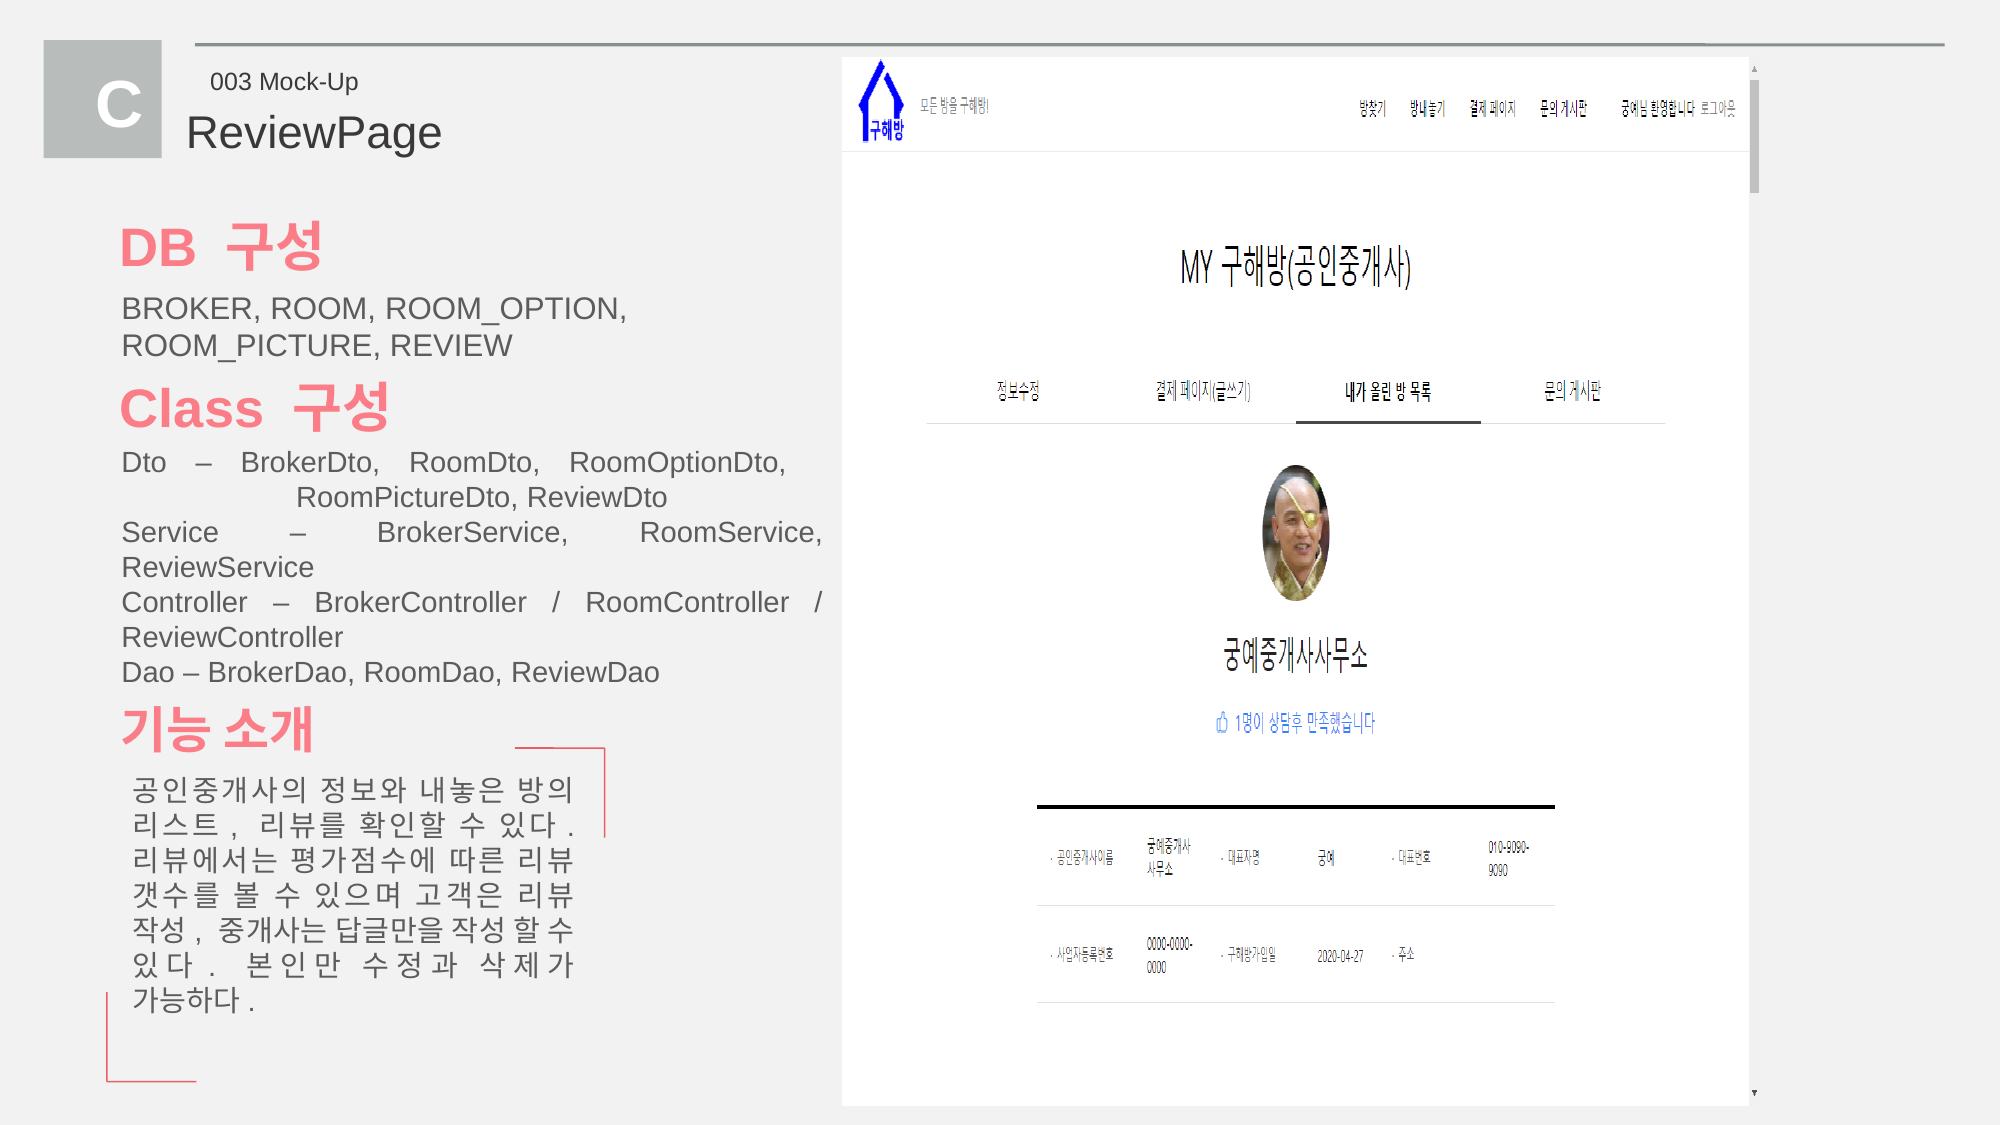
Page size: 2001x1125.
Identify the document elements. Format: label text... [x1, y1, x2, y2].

text_box BROKER, ROOM, ROOM_OPTION, ROOM_PICTURE, REVIEW [106, 280, 643, 371]
text_box 공인중개사의 정보와 내놓은 방의 리스트, 리뷰를 확인할 수 있다. 리뷰에서는 평가점수에 따른 리뷰 갯수를 볼 수 있으며 고객은 리뷰 작성, 중개사는 답글만을 작성 할 수 있다. 본인만 수정과 삭제가 가능하다. [117, 764, 590, 1025]
text_box Dto – BrokerDto, RoomDto, RoomOptionDto, RoomPictureDto, ReviewDto Service – BrokerService, RoomService, ReviewService Controller – BrokerController / RoomController / ReviewController Dao – BrokerDao, RoomDao, ReviewDao [106, 436, 836, 696]
picture [841, 57, 2000, 1125]
text_box DB 구성 [104, 205, 341, 285]
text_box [170, 57, 459, 166]
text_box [106, 991, 197, 1082]
text_box [41, 38, 164, 160]
text_box 기능 소개 [105, 691, 376, 766]
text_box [514, 747, 605, 838]
text_box C [80, 52, 123, 148]
text_box Class 구성 [105, 365, 408, 446]
